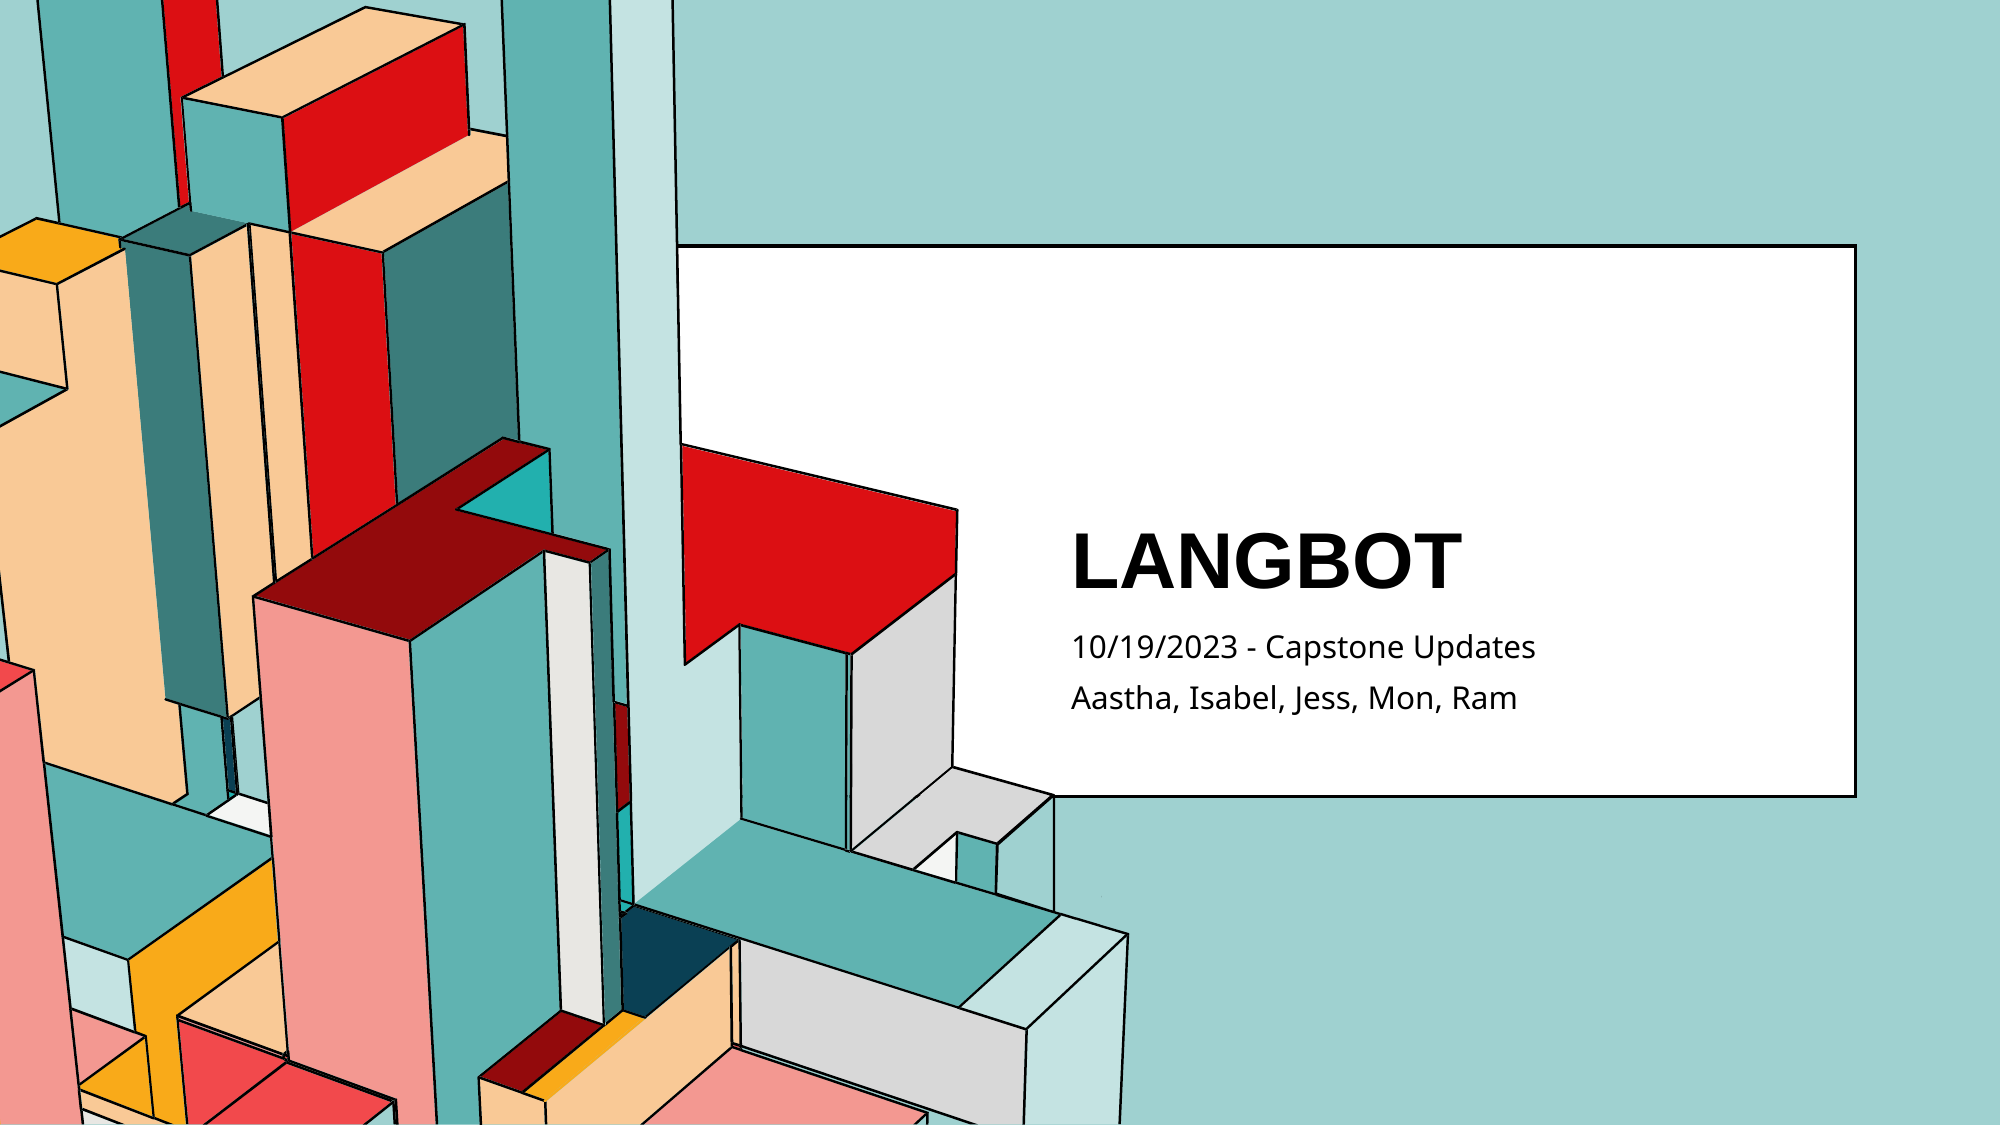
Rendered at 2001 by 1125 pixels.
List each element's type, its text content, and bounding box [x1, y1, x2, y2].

title LANGBOT [1056, 359, 1775, 614]
subtitle 10/19/2023 - Capstone Updates Aastha, Isabel, Jess, Mon, Ram [1056, 623, 1775, 725]
